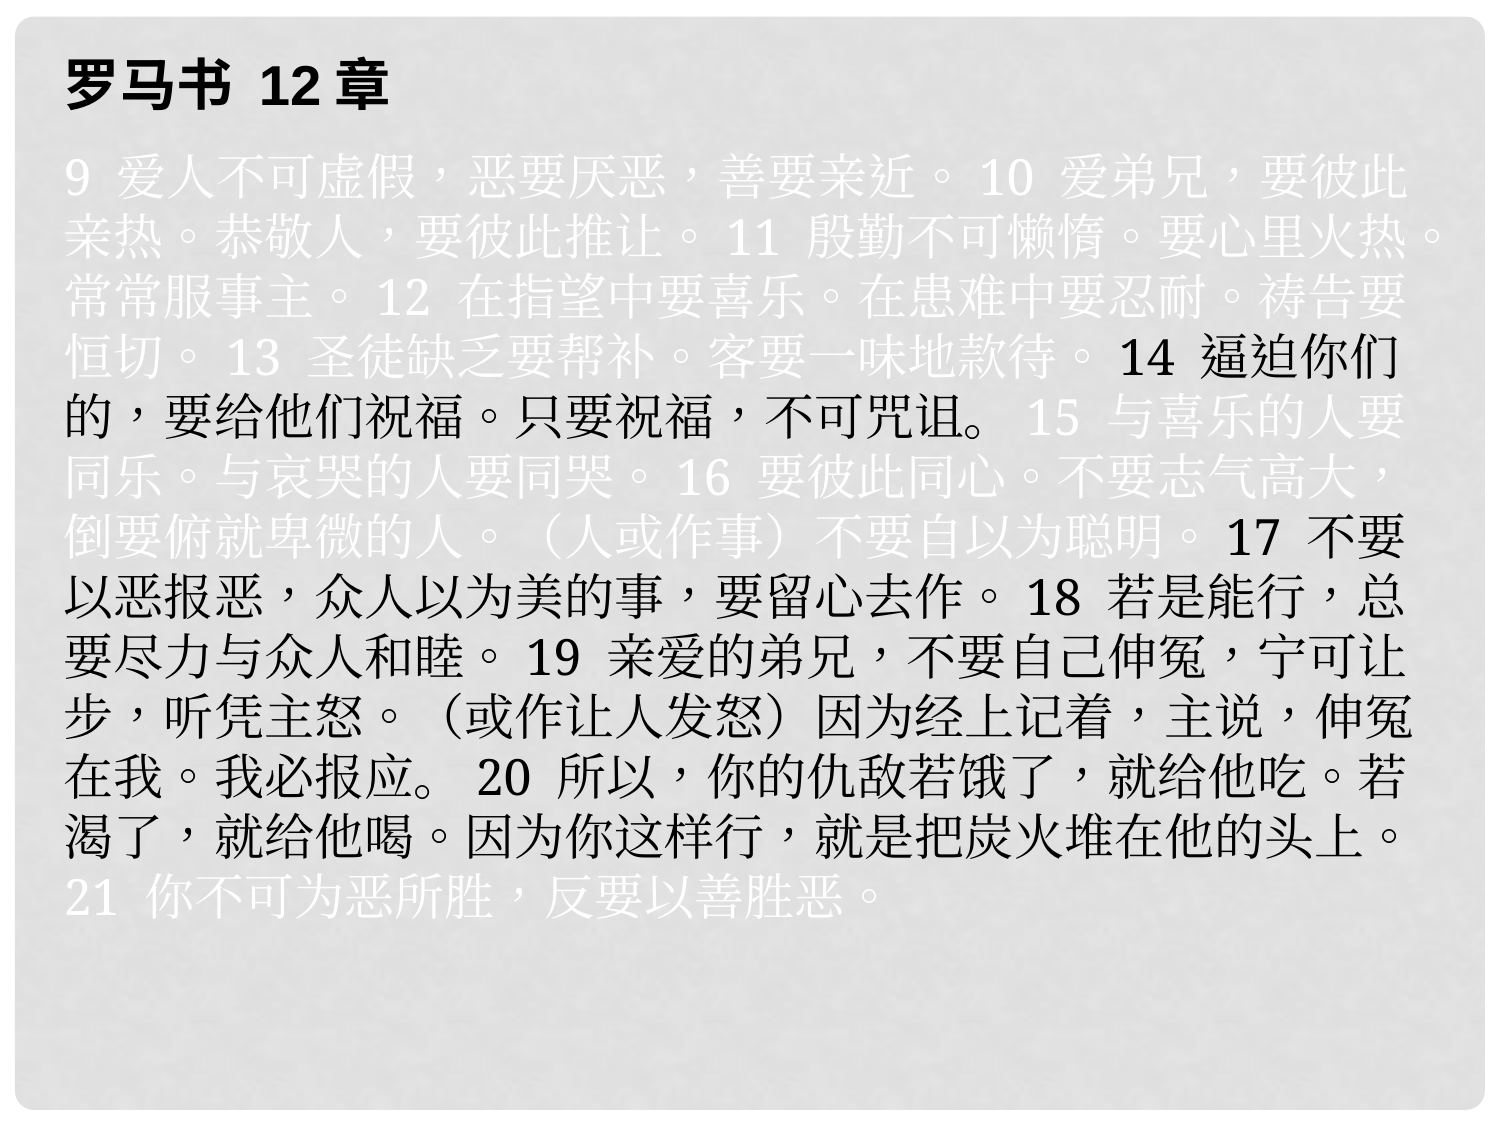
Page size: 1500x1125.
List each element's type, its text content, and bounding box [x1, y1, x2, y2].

text_box 9 爱人不可虚假，恶要厌恶，善要亲近。10 爱弟兄，要彼此亲热。恭敬人，要彼此推让。11 殷勤不可懒惰。要心里火热。常常服事主。12 在指望中要喜乐。在患难中要忍耐。祷告要恒切。13 圣徒缺乏要帮补。客要一味地款待。14 逼迫你们的，要给他们祝福。只要祝福，不可咒诅。15 与喜乐的人要同乐。与哀哭的人要同哭。16 要彼此同心。不要志气高大，倒要俯就卑微的人。（人或作事）不要自以为聪明。17 不要以恶报恶，众人以为美的事，要留心去作。18 若是能行，总要尽力与众人和睦。19 亲爱的弟兄，不要自己伸冤，宁可让步，听凭主怒。（或作让人发怒）因为经上记着，主说，伸冤在我。我必报应。20 所以，你的仇敌若饿了，就给他吃。若渴了，就给他喝。因为你这样行，就是把炭火堆在他的头上。21 你不可为恶所胜，反要以善胜恶。 [49, 137, 1454, 933]
text_box 罗马书 12章 [49, 41, 1454, 124]
